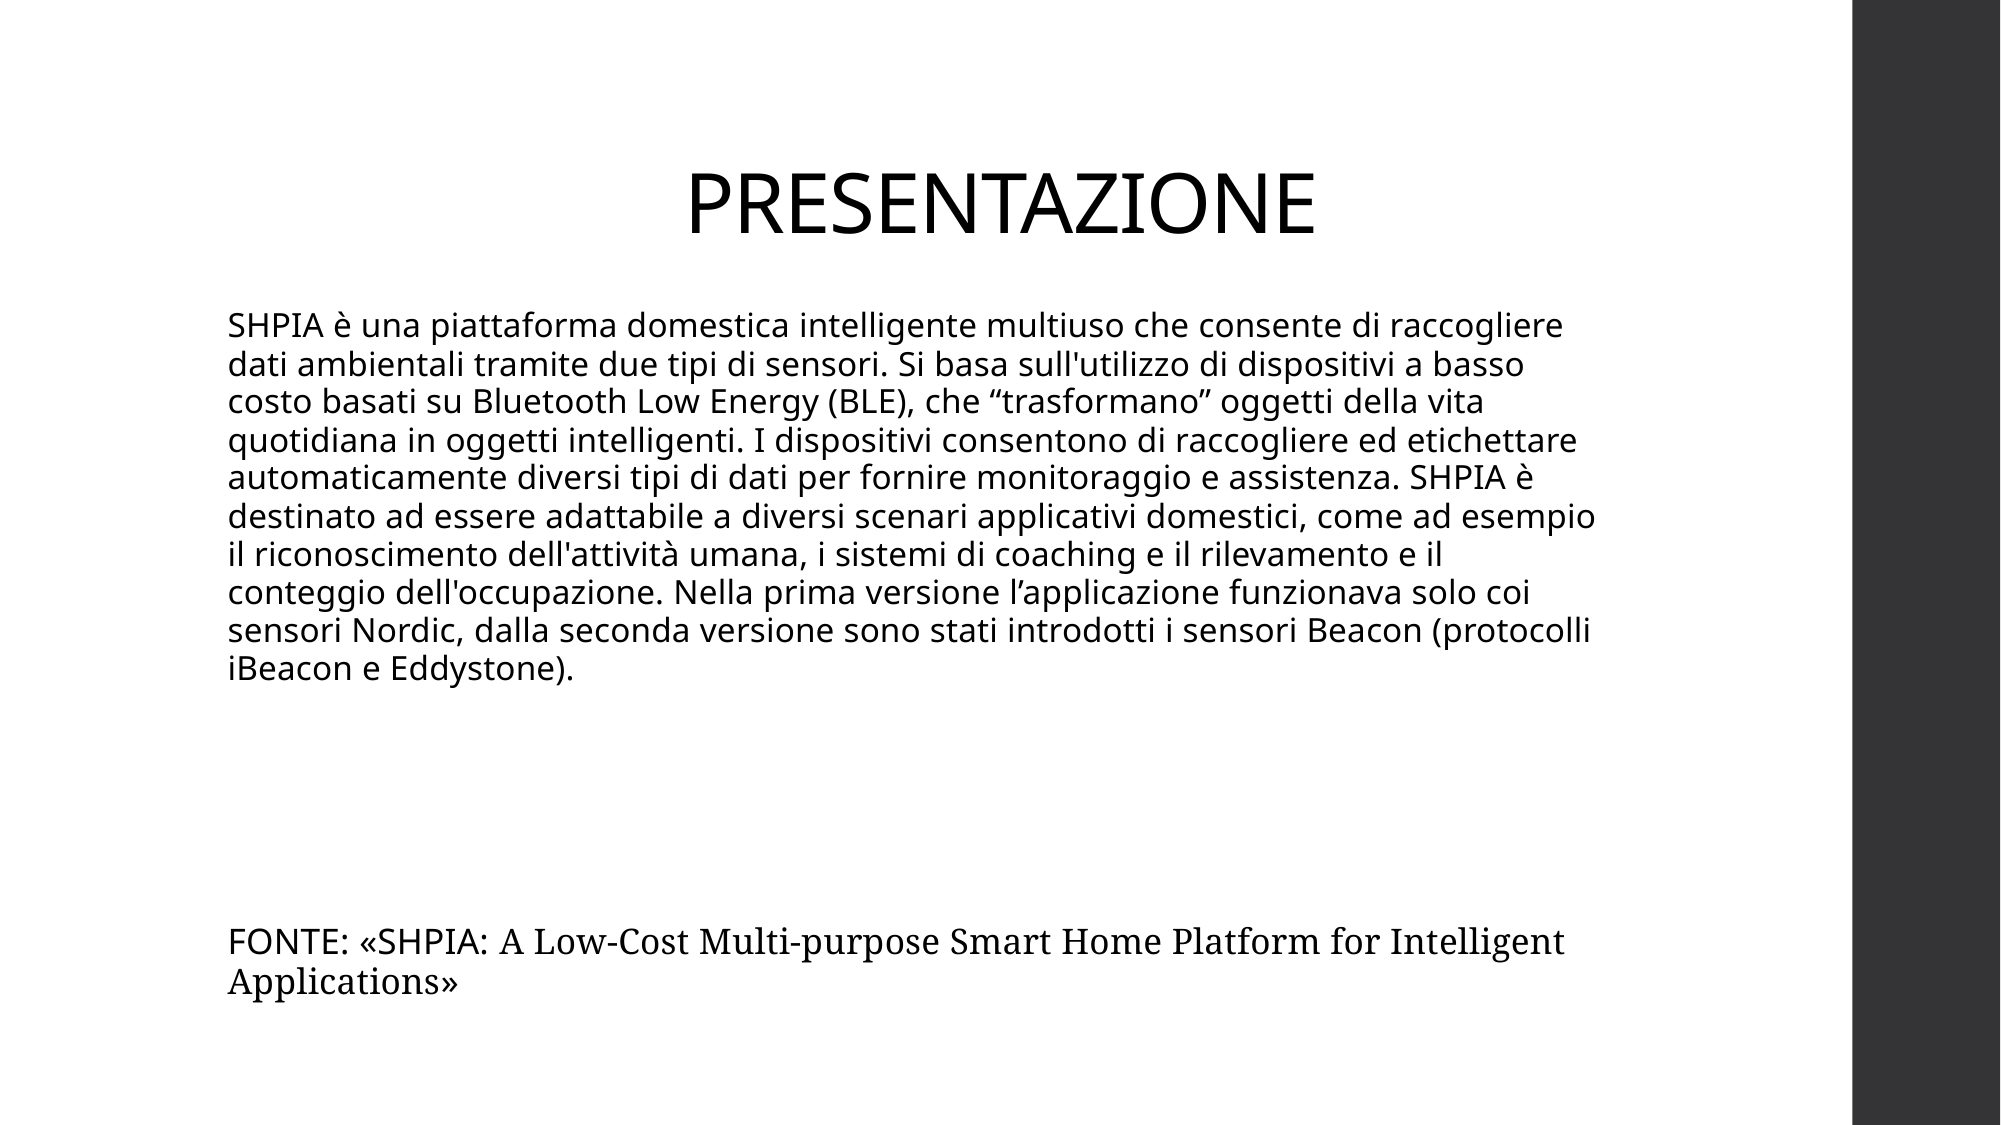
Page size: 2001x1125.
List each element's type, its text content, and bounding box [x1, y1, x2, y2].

title PRESENTAZIONE [206, 41, 1797, 260]
list SHPIA è una piattaforma domestica intelligente multiuso che consente di raccogliere dati ambientali tramite due tipi di sensori. Si basa sull'utilizzo di dispositivi a basso costo basati su Bluetooth Low Energy (BLE), che “trasformano” oggetti della vita quotidiana in oggetti intelligenti. I dispositivi consentono di raccogliere ed etichettare automaticamente diversi tipi di dati per fornire monitoraggio e assistenza. SHPIA è destinato ad essere adattabile a diversi scenari applicativi domestici, come ad esempio il riconoscimento dell'attività umana, i sistemi di coaching e il rilevamento e il conteggio dell'occupazione. Nella prima versione l’applicazione funzionava solo coi sensori Nordic, dalla seconda versione sono stati introdotti i sensori Beacon (protocolli iBeacon e Eddystone). FONTE: «SHPIA: A Low-Cost Multi-purpose Smart Home Platform for Intelligent Applications» [206, 299, 1617, 1014]
